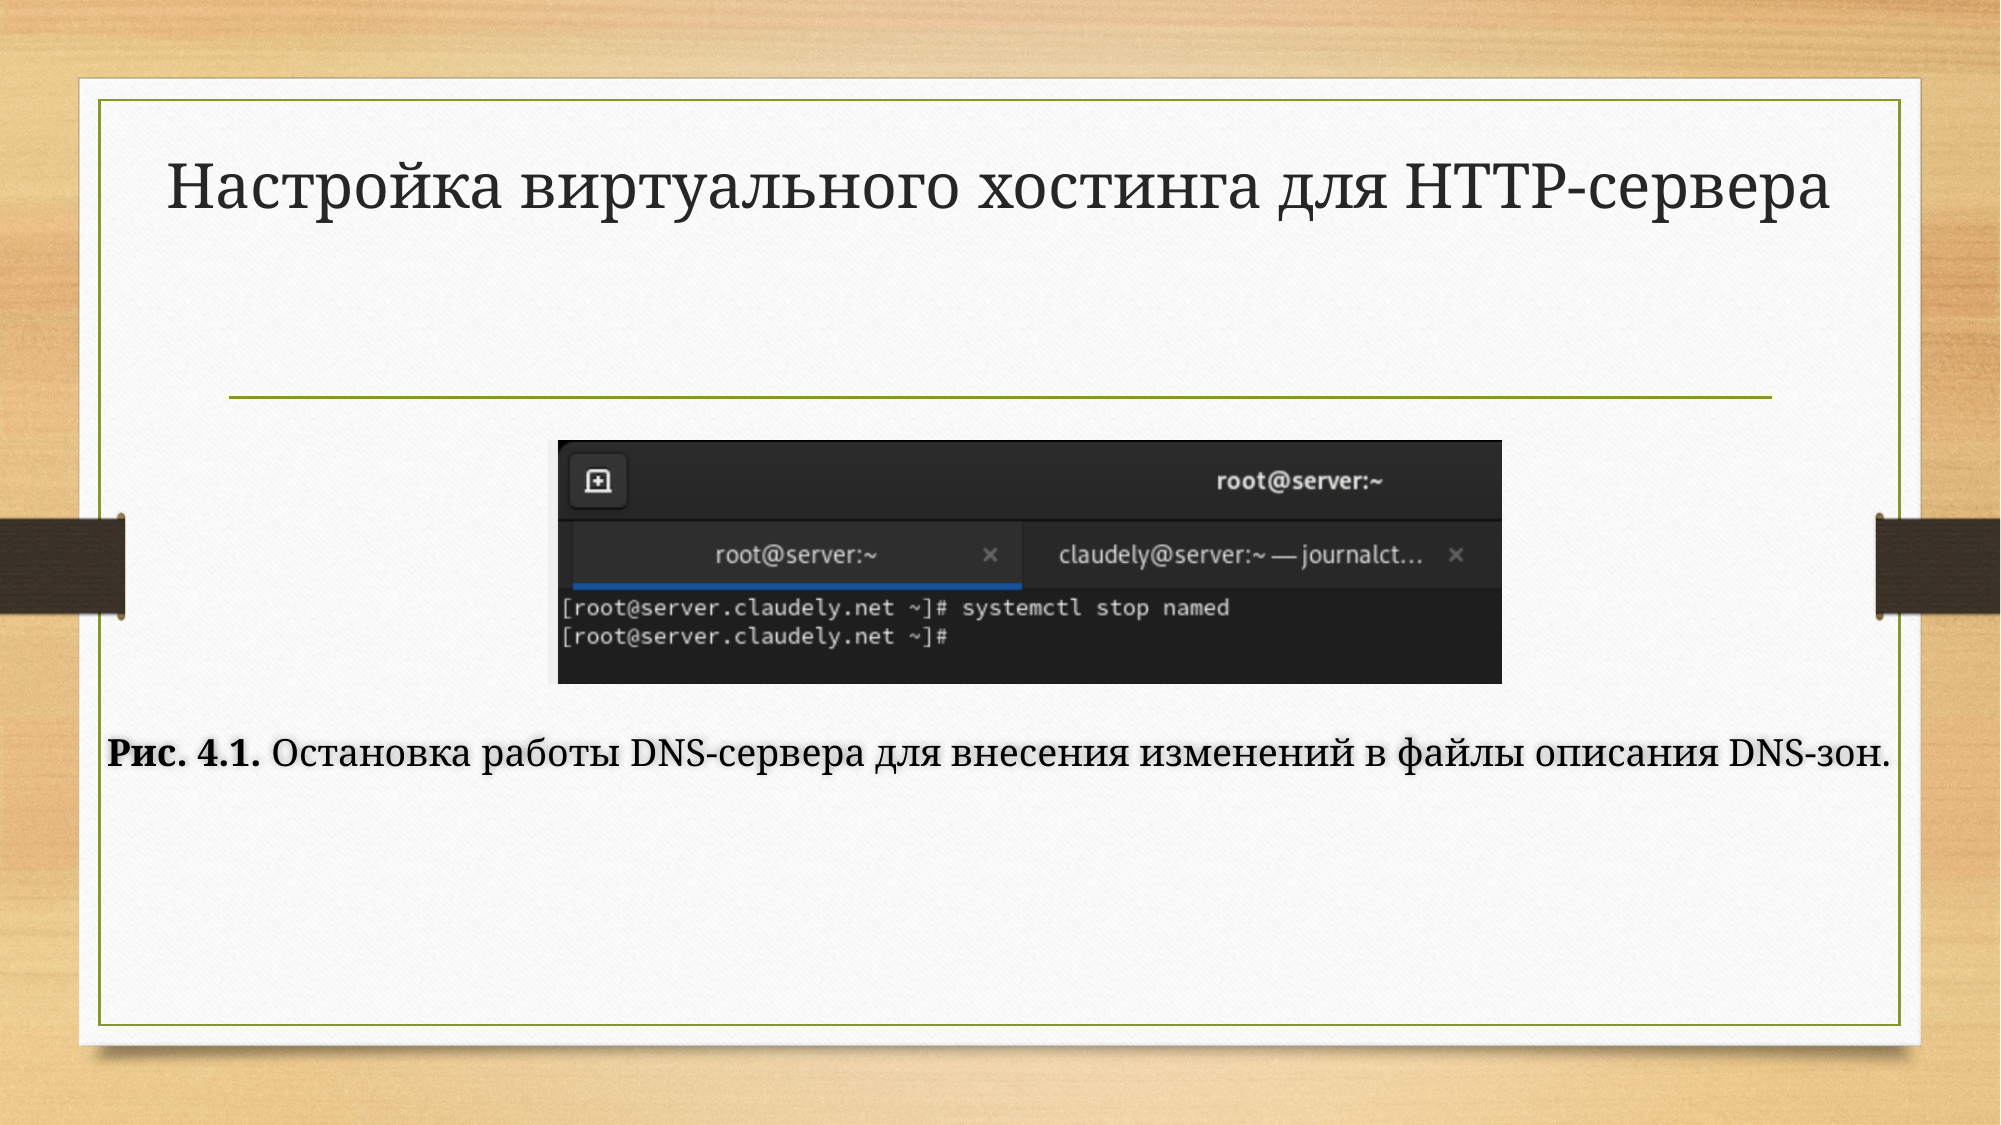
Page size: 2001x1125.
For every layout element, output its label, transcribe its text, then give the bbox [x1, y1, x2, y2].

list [548, 440, 1502, 685]
picture [0, 0, 2001, 1125]
title Настройка виртуального хостинга для HTTP-сервера [132, 103, 1868, 264]
text_box Рис. 4.1. Остановка работы DNS-сервера для внесения изменений в файлы описания DNS-зон. [55, 696, 1945, 806]
